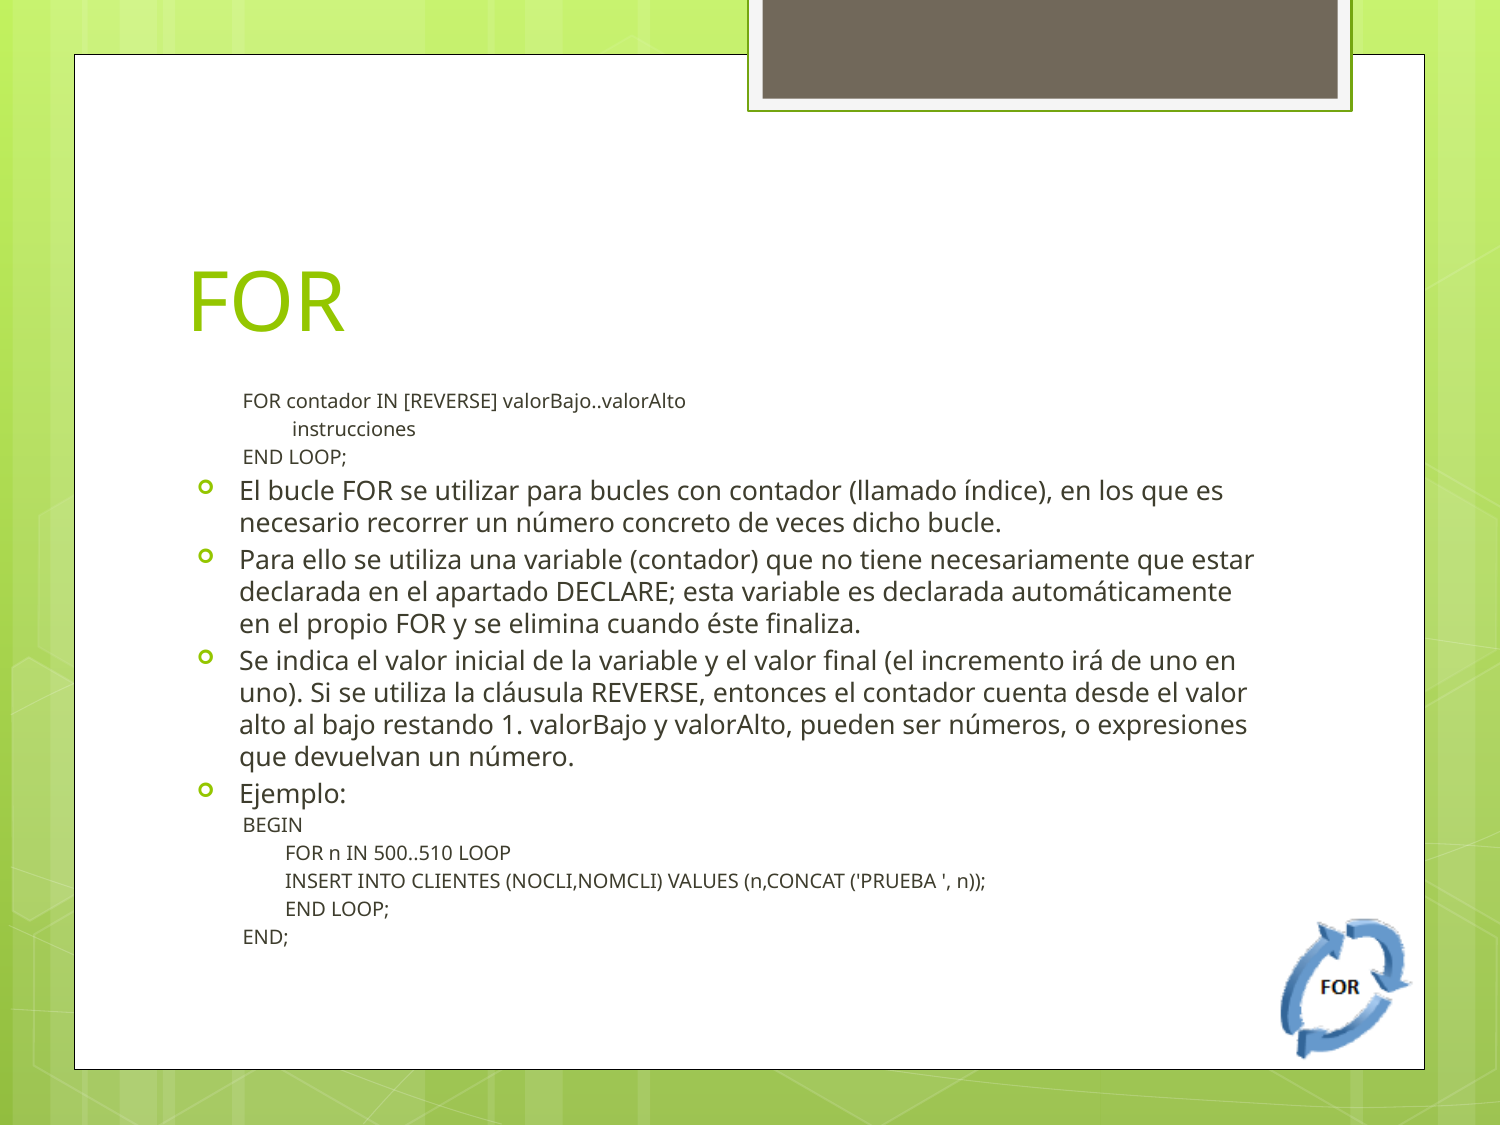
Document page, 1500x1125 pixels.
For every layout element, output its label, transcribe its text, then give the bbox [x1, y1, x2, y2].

list FOR contador IN [REVERSE] valorBajo..valorAlto instrucciones END LOOP; El bucle FOR se utilizar para bucles con contador (llamado índice), en los que es necesario recorrer un número concreto de veces dicho bucle. Para ello se utiliza una variable (contador) que no tiene necesariamente que estar declarada en el apartado DECLARE; esta variable es declarada automáticamente en el propio FOR y se elimina cuando éste finaliza. Se indica el valor inicial de la variable y el valor final (el incremento irá de uno en uno). Si se utiliza la cláusula REVERSE, entonces el contador cuenta desde el valor alto al bajo restando 1. valorBajo y valorAlto, pueden ser números, o expresiones que devuelvan un número. Ejemplo: BEGIN FOR n IN 500..510 LOOP INSERT INTO CLIENTES (NOCLI,NOMCLI) VALUES (n,CONCAT ('PRUEBA ', n)); END LOOP; END; [171, 381, 1283, 957]
title FOR [171, 168, 1324, 357]
picture [1266, 904, 1424, 1068]
